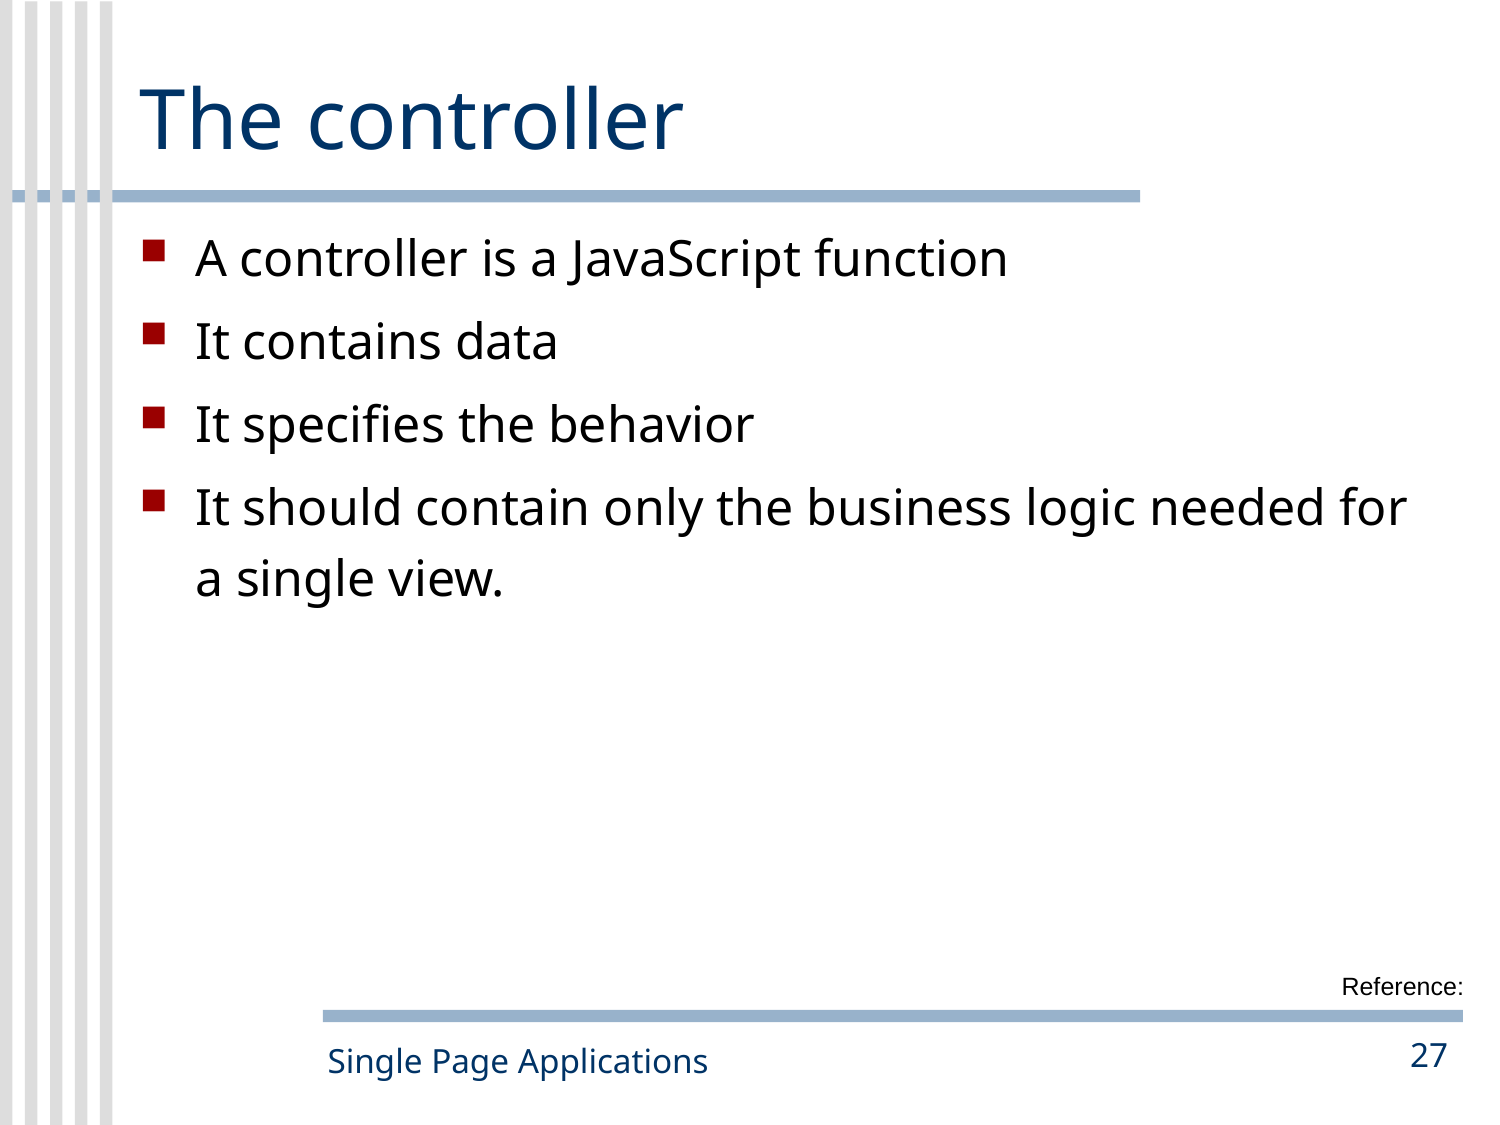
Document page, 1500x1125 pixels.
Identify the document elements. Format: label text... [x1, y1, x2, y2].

footer Single Page Applications [312, 1031, 1281, 1088]
slide_number 27 [1293, 1031, 1463, 1088]
list A controller is a JavaScript function It contains data It specifies the behavior It should contain only the business logic needed for a single view. [125, 207, 1462, 950]
text_box Reference: [188, 958, 1477, 1013]
title The controller [125, 0, 1462, 174]
